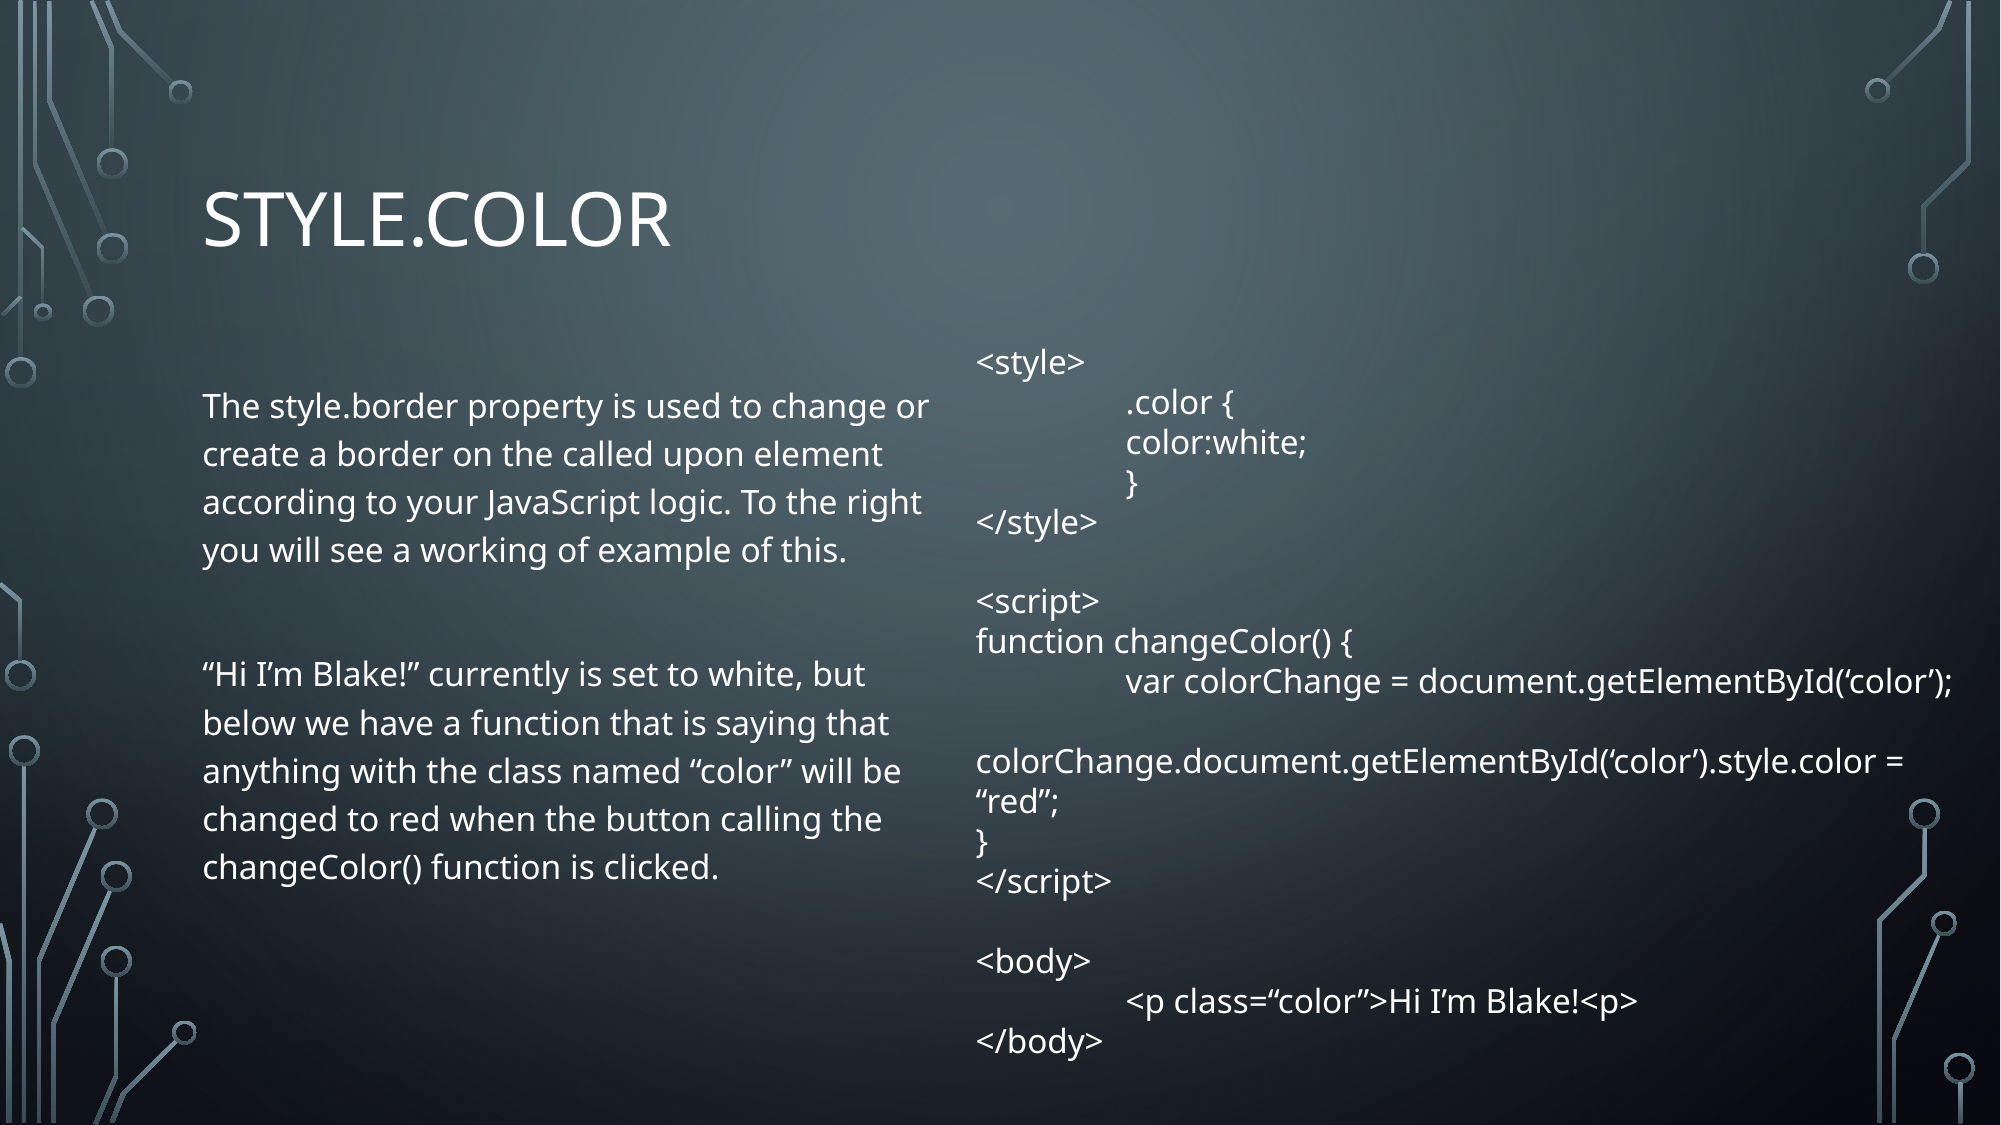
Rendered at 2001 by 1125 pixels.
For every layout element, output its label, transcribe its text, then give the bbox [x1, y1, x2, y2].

list The style.border property is used to change or create a border on the called upon element according to your JavaScript logic. To the right you will see a working of example of this. “Hi I’m Blake!” currently is set to white, but below we have a function that is saying that anything with the class named “color” will be changed to red when the button calling the changeColor() function is clicked. [187, 369, 946, 950]
title Style.color [187, 101, 1813, 344]
text_box <style> .color { color:white; } </style> <script> function changeColor() { var colorChange = document.getElementById(‘color’); colorChange.document.getElementById(‘color’).style.color = “red”; } </script> <body> <p class=“color”>Hi I’m Blake!<p> </body> [960, 333, 1984, 1068]
